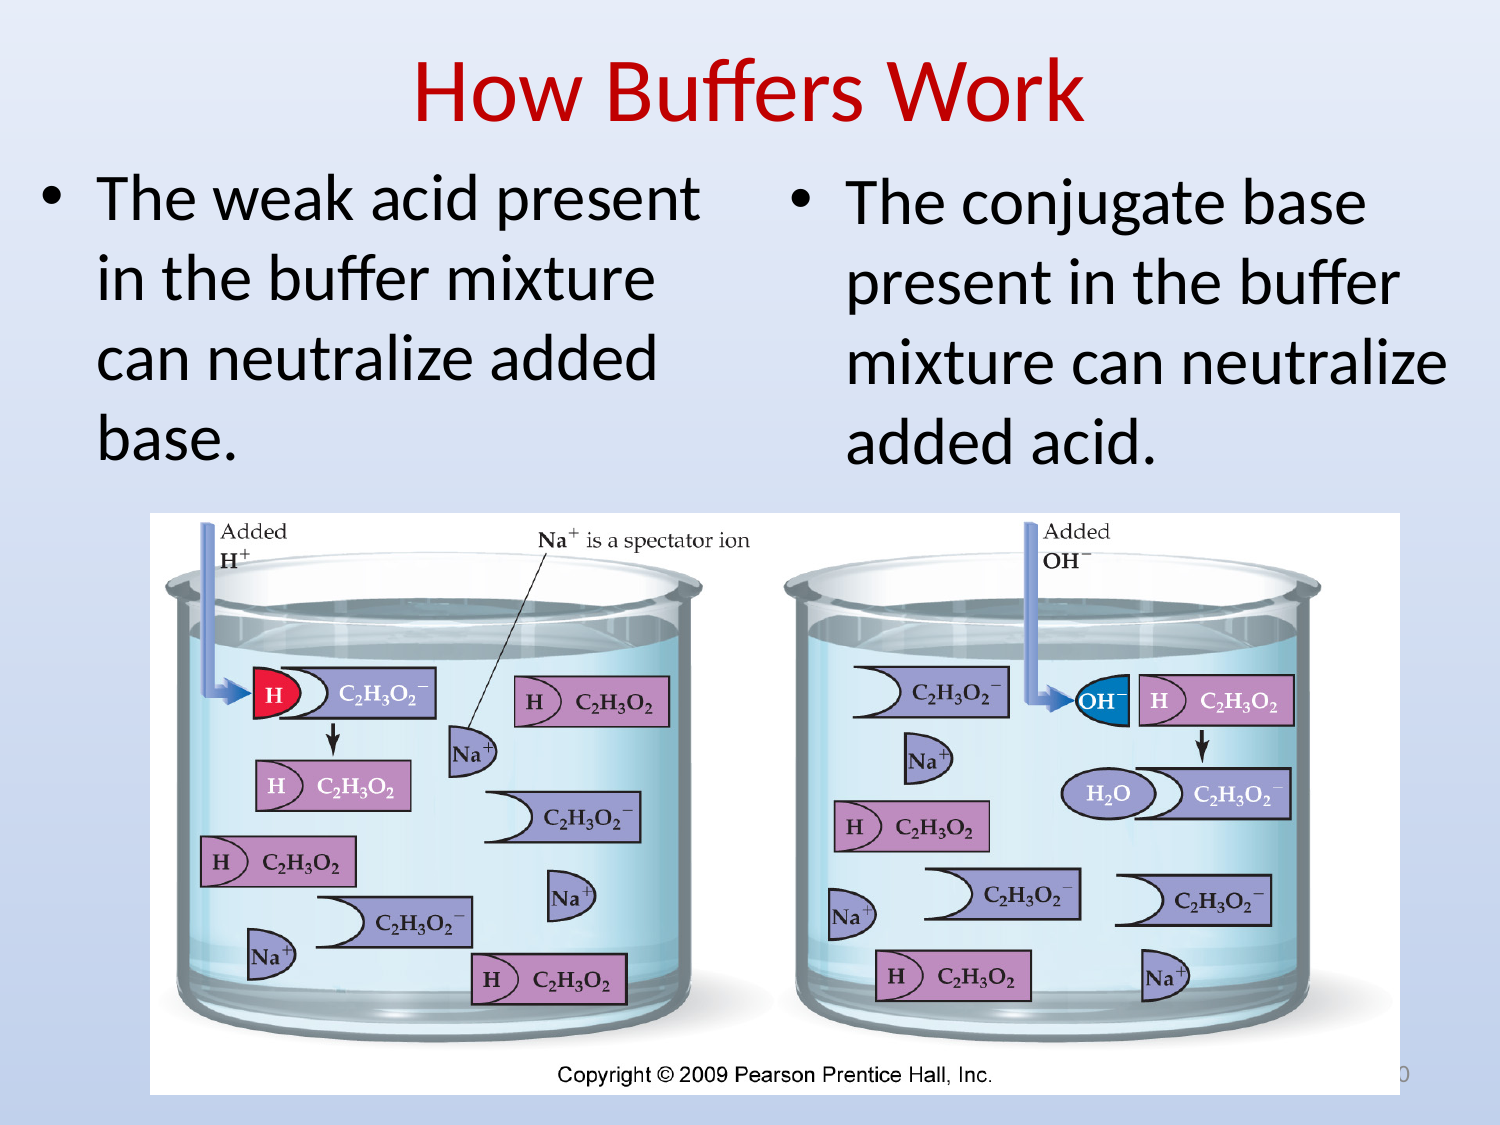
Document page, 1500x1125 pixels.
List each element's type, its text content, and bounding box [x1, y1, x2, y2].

title How Buffers Work [74, 26, 1426, 143]
text_box The conjugate base present in the buffer mixture can neutralize added acid. [774, 150, 1475, 507]
picture [149, 513, 1401, 1096]
slide_number 30 [1401, 1042, 1425, 1103]
list The weak acid present in the buffer mixture can neutralize added base. [25, 146, 726, 507]
